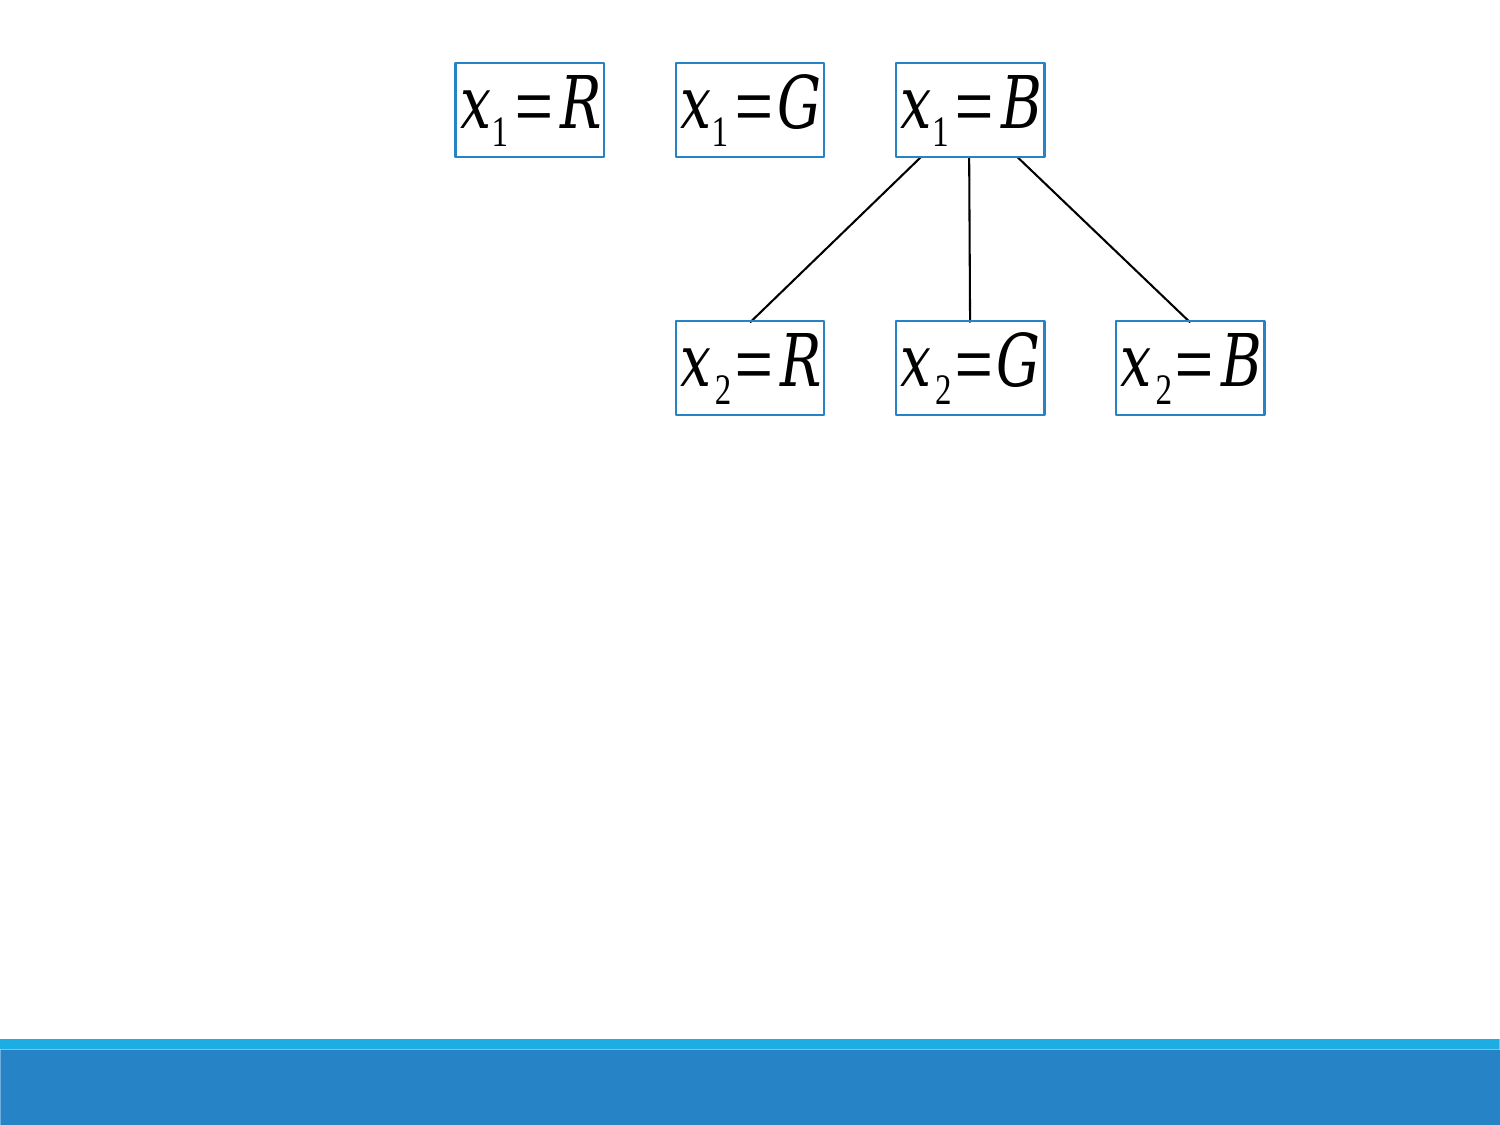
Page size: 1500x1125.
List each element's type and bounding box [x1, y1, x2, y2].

text_box [676, 321, 1264, 415]
text_box [749, 165, 964, 319]
text_box [456, 63, 1044, 157]
text_box [968, 110, 1191, 319]
